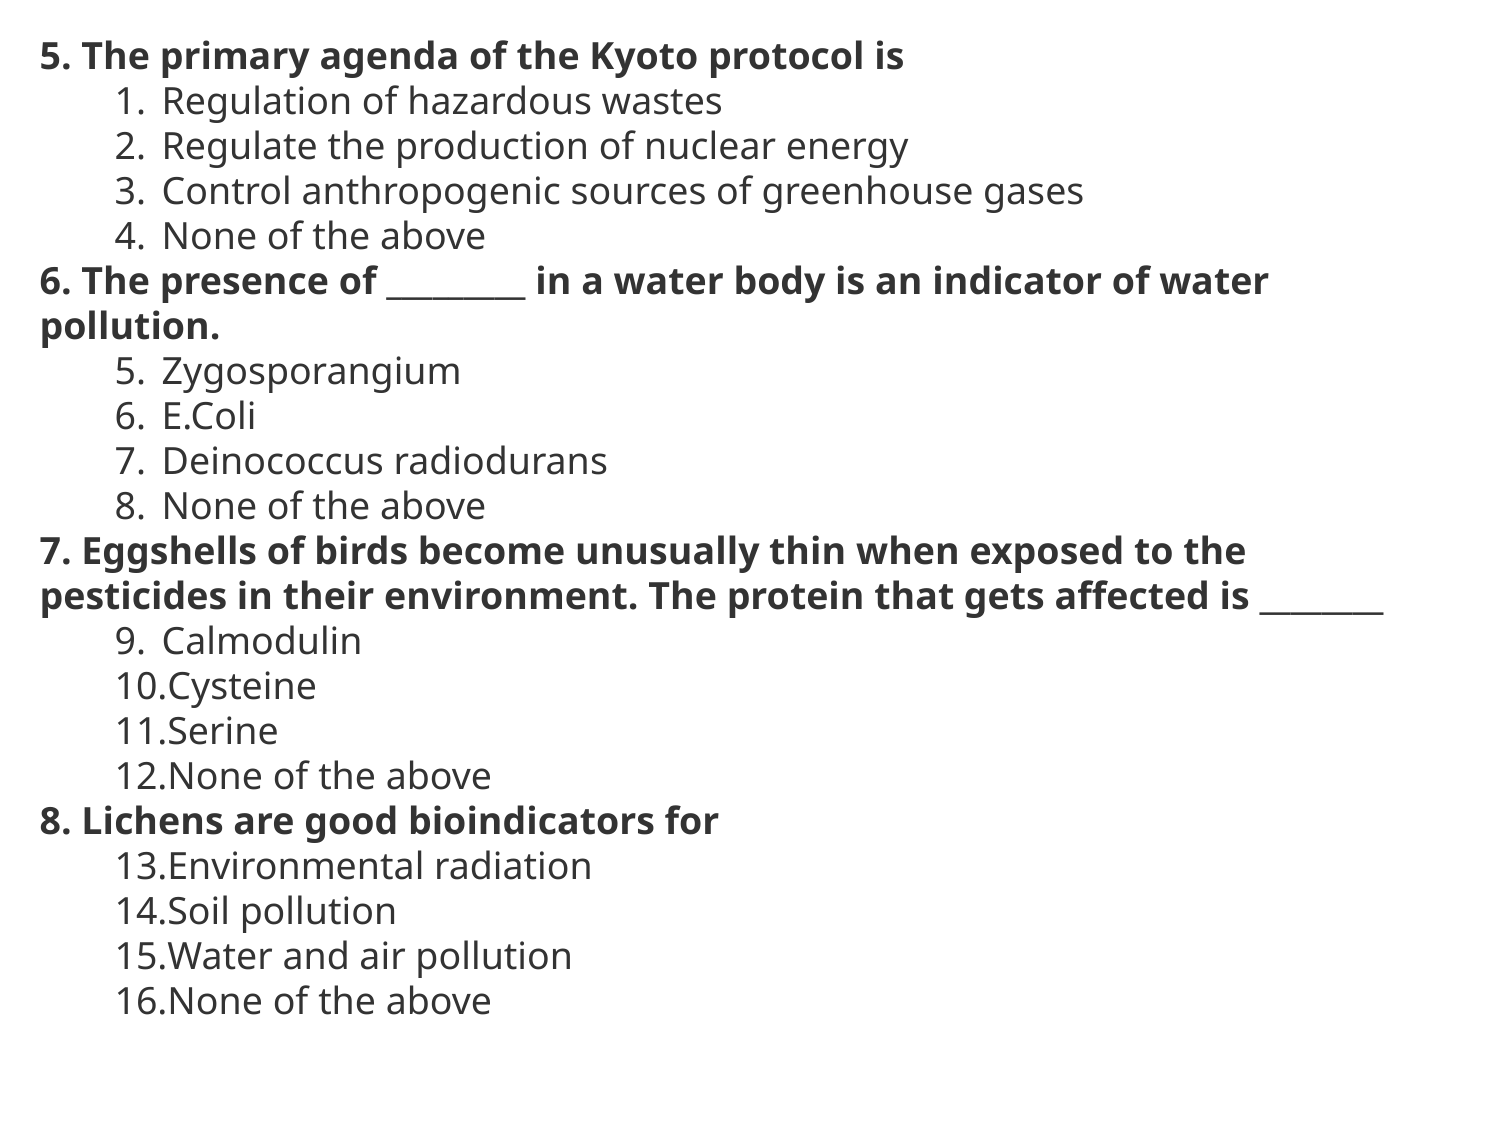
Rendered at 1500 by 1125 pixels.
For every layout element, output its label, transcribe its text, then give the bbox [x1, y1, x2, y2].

text_box 5. The primary agenda of the Kyoto protocol is Regulation of hazardous wastes Regulate the production of nuclear energy Control anthropogenic sources of greenhouse gases None of the above 6. The presence of _________ in a water body is an indicator of water pollution. Zygosporangium E.Coli Deinococcus radiodurans None of the above 7. Eggshells of birds become unusually thin when exposed to the pesticides in their environment. The protein that gets affected is ________ Calmodulin Cysteine Serine None of the above 8. Lichens are good bioindicators for Environmental radiation Soil pollution Water and air pollution None of the above [24, 24, 1438, 1030]
